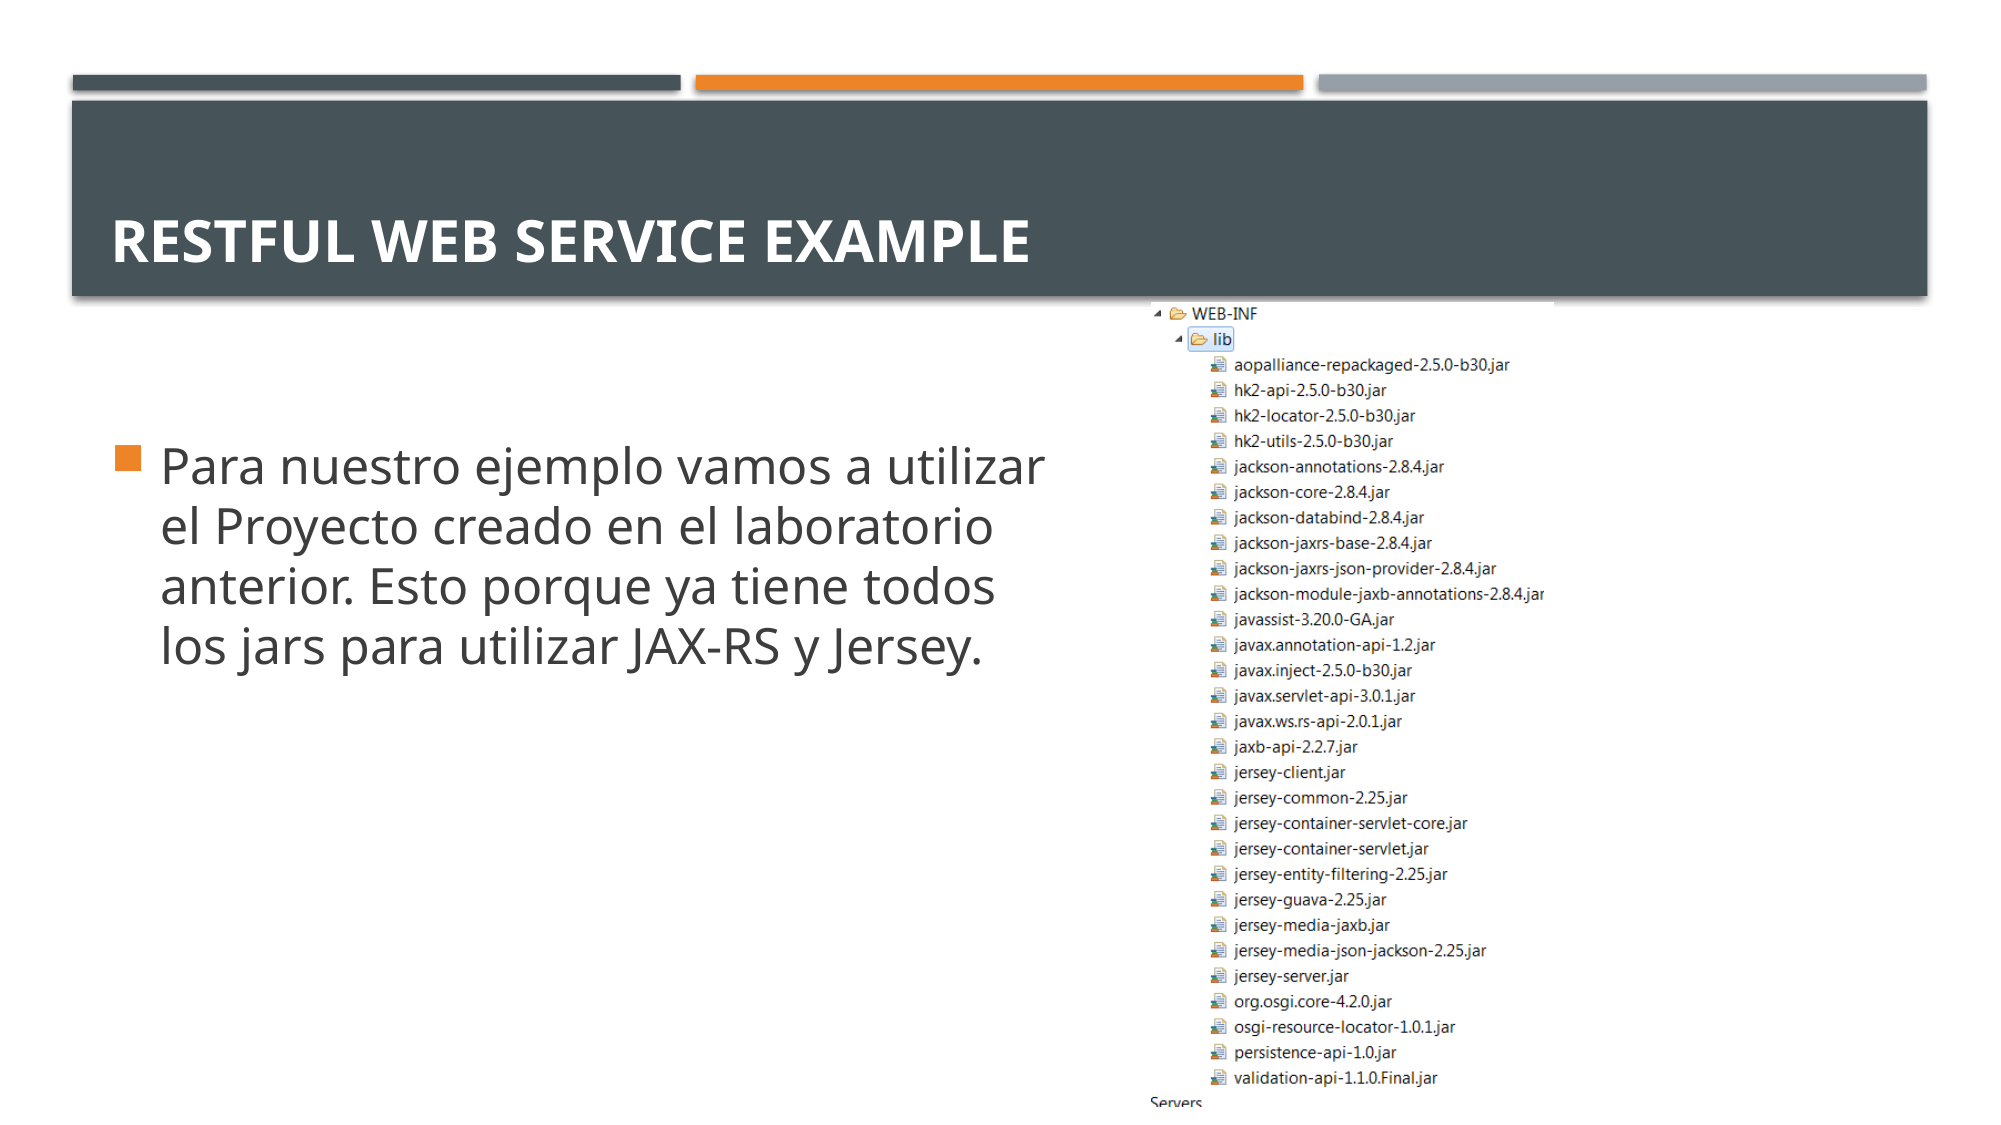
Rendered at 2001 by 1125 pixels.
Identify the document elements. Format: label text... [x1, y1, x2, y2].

picture [1151, 301, 1554, 1107]
list Para nuestro ejemplo vamos a utilizar el Proyecto creado en el laboratorio anterior. Esto porque ya tiene todos los jars para utilizar JAX-RS y Jersey. [95, 358, 1092, 834]
title RESTful Web Service Example [95, 115, 1905, 282]
